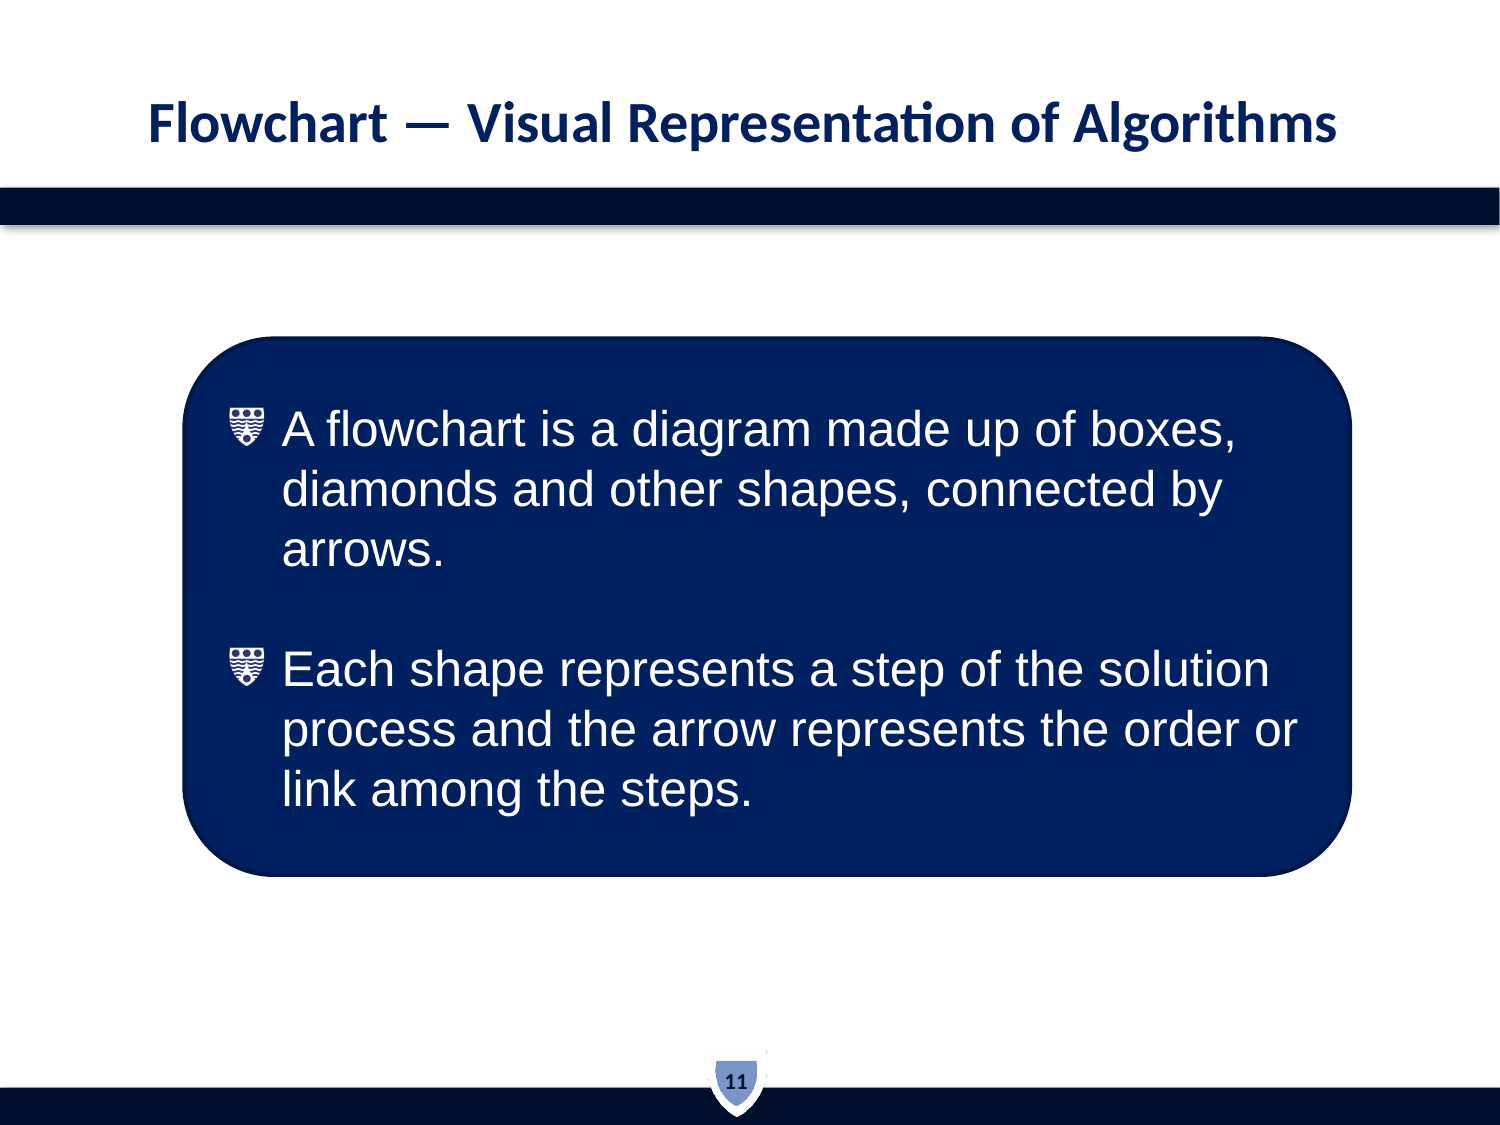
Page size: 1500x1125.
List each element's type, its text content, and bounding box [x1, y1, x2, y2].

picture [225, 645, 268, 688]
title Flowchart — Visual Representation of Algorithms [75, 24, 1425, 213]
picture [225, 405, 268, 448]
picture [706, 1110, 767, 1117]
text_box A flowchart is a diagram made up of boxes, diamonds and other shapes, connected by arrows. Each shape represents a step of the solution process and the arrow represents the order or link among the steps. [182, 336, 1353, 877]
slide_number 11 [704, 1050, 768, 1110]
